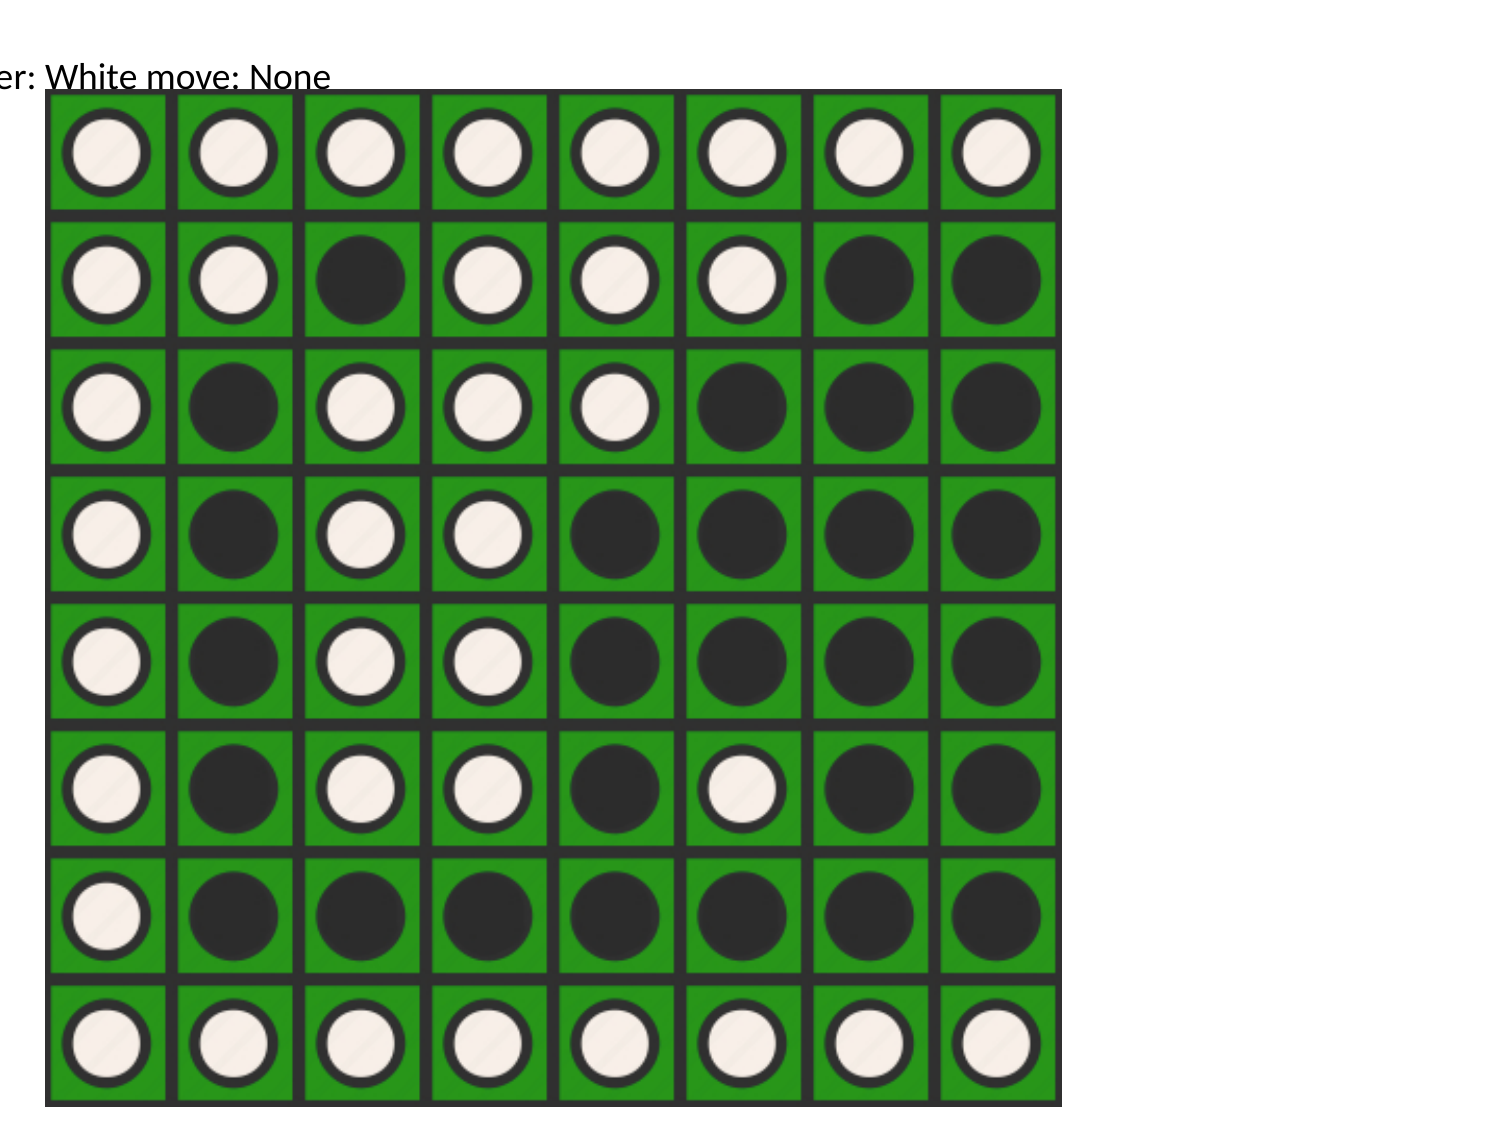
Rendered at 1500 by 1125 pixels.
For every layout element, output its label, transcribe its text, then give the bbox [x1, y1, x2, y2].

picture [44, 89, 1062, 1107]
text_box turn: 62 player: White move: None [0, 44, 347, 105]
